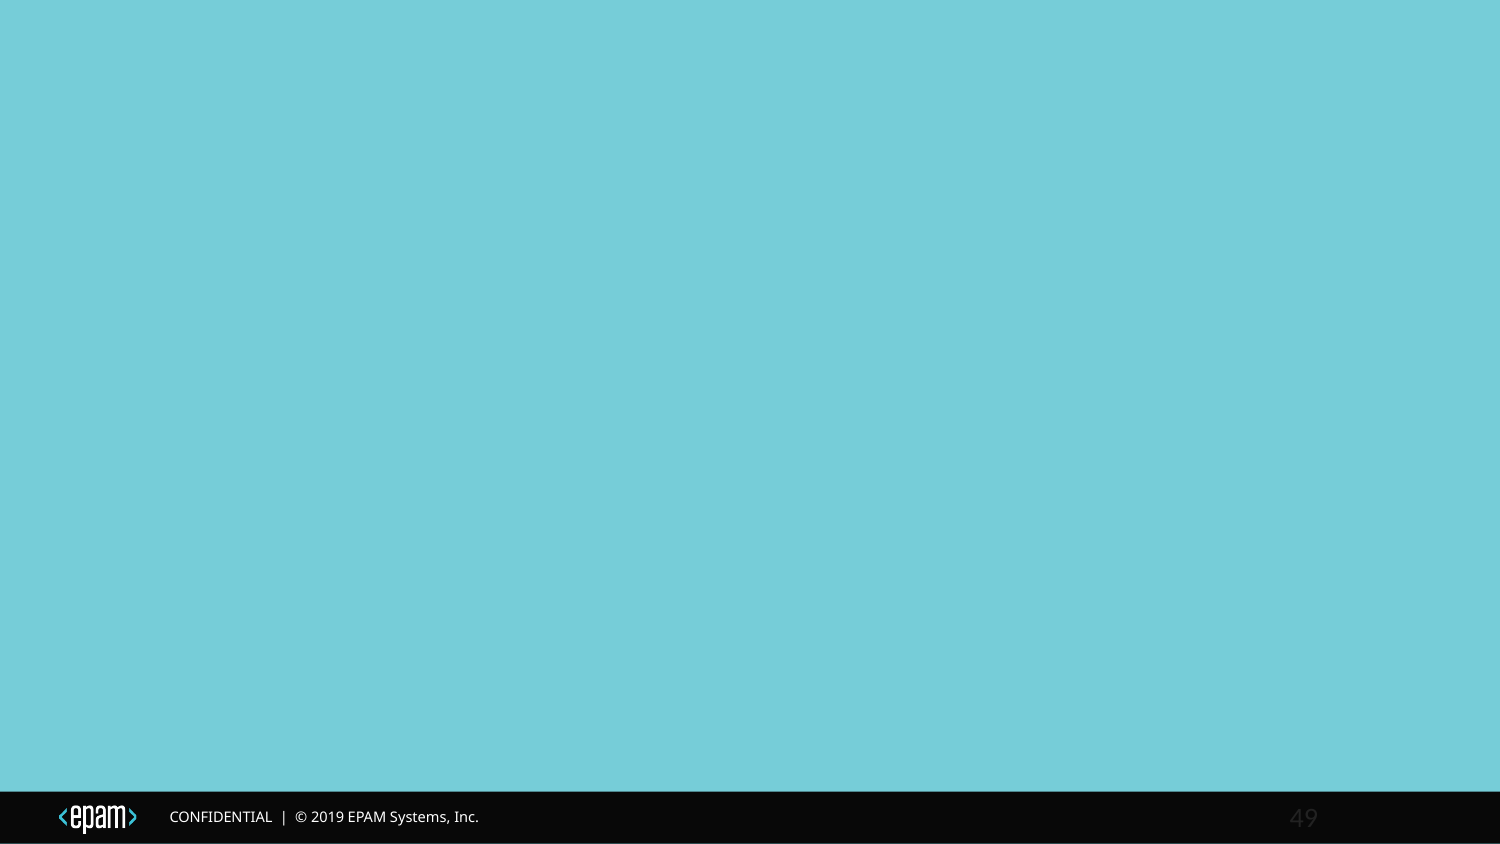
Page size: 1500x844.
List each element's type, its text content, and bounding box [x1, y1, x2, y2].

slide_number 49 [1274, 791, 1500, 844]
